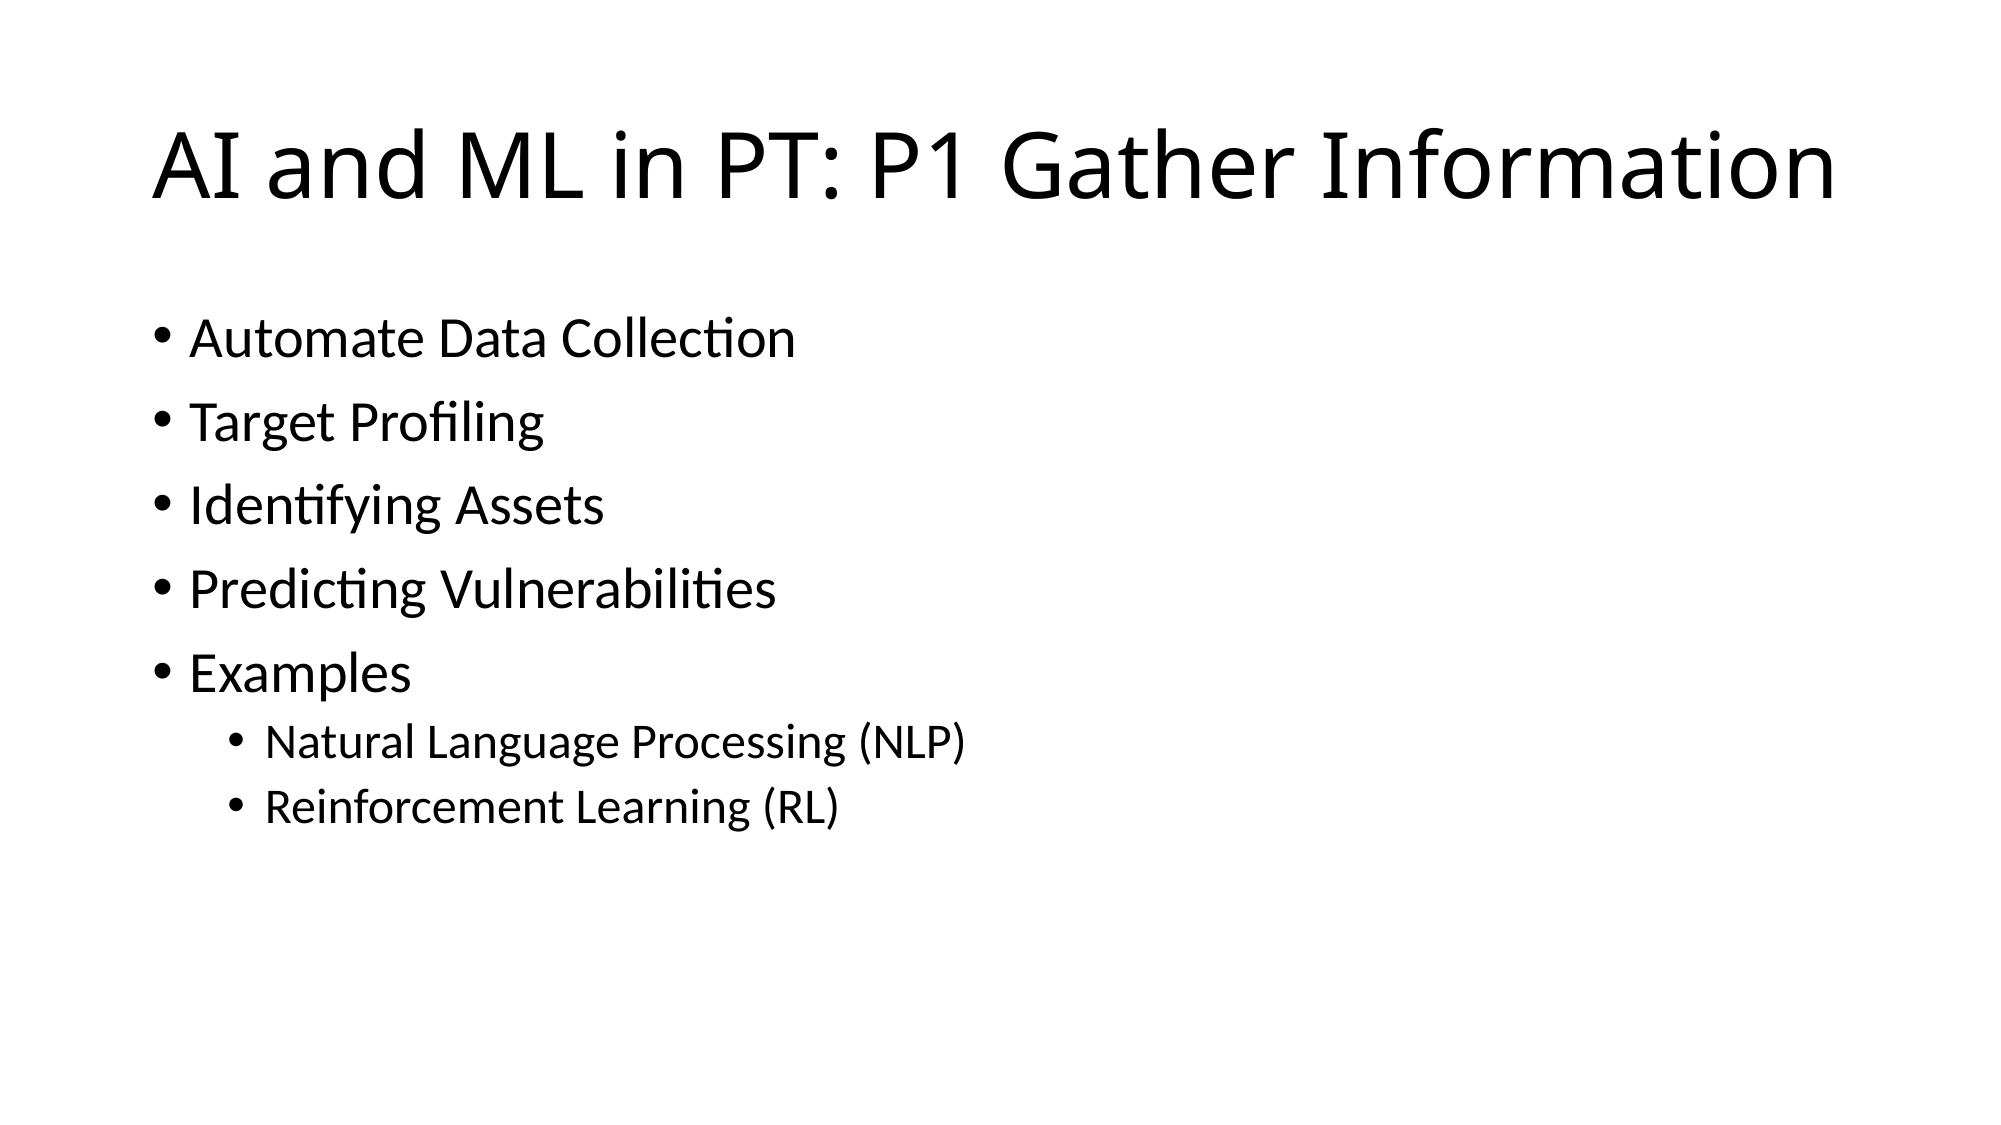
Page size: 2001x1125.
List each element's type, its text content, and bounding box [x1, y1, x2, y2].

title AI and ML in PT: P1 Gather Information [137, 59, 1863, 278]
list Automate Data Collection Target Profiling Identifying Assets Predicting Vulnerabilities Examples Natural Language Processing (NLP) Reinforcement Learning (RL) [137, 299, 1863, 1014]
